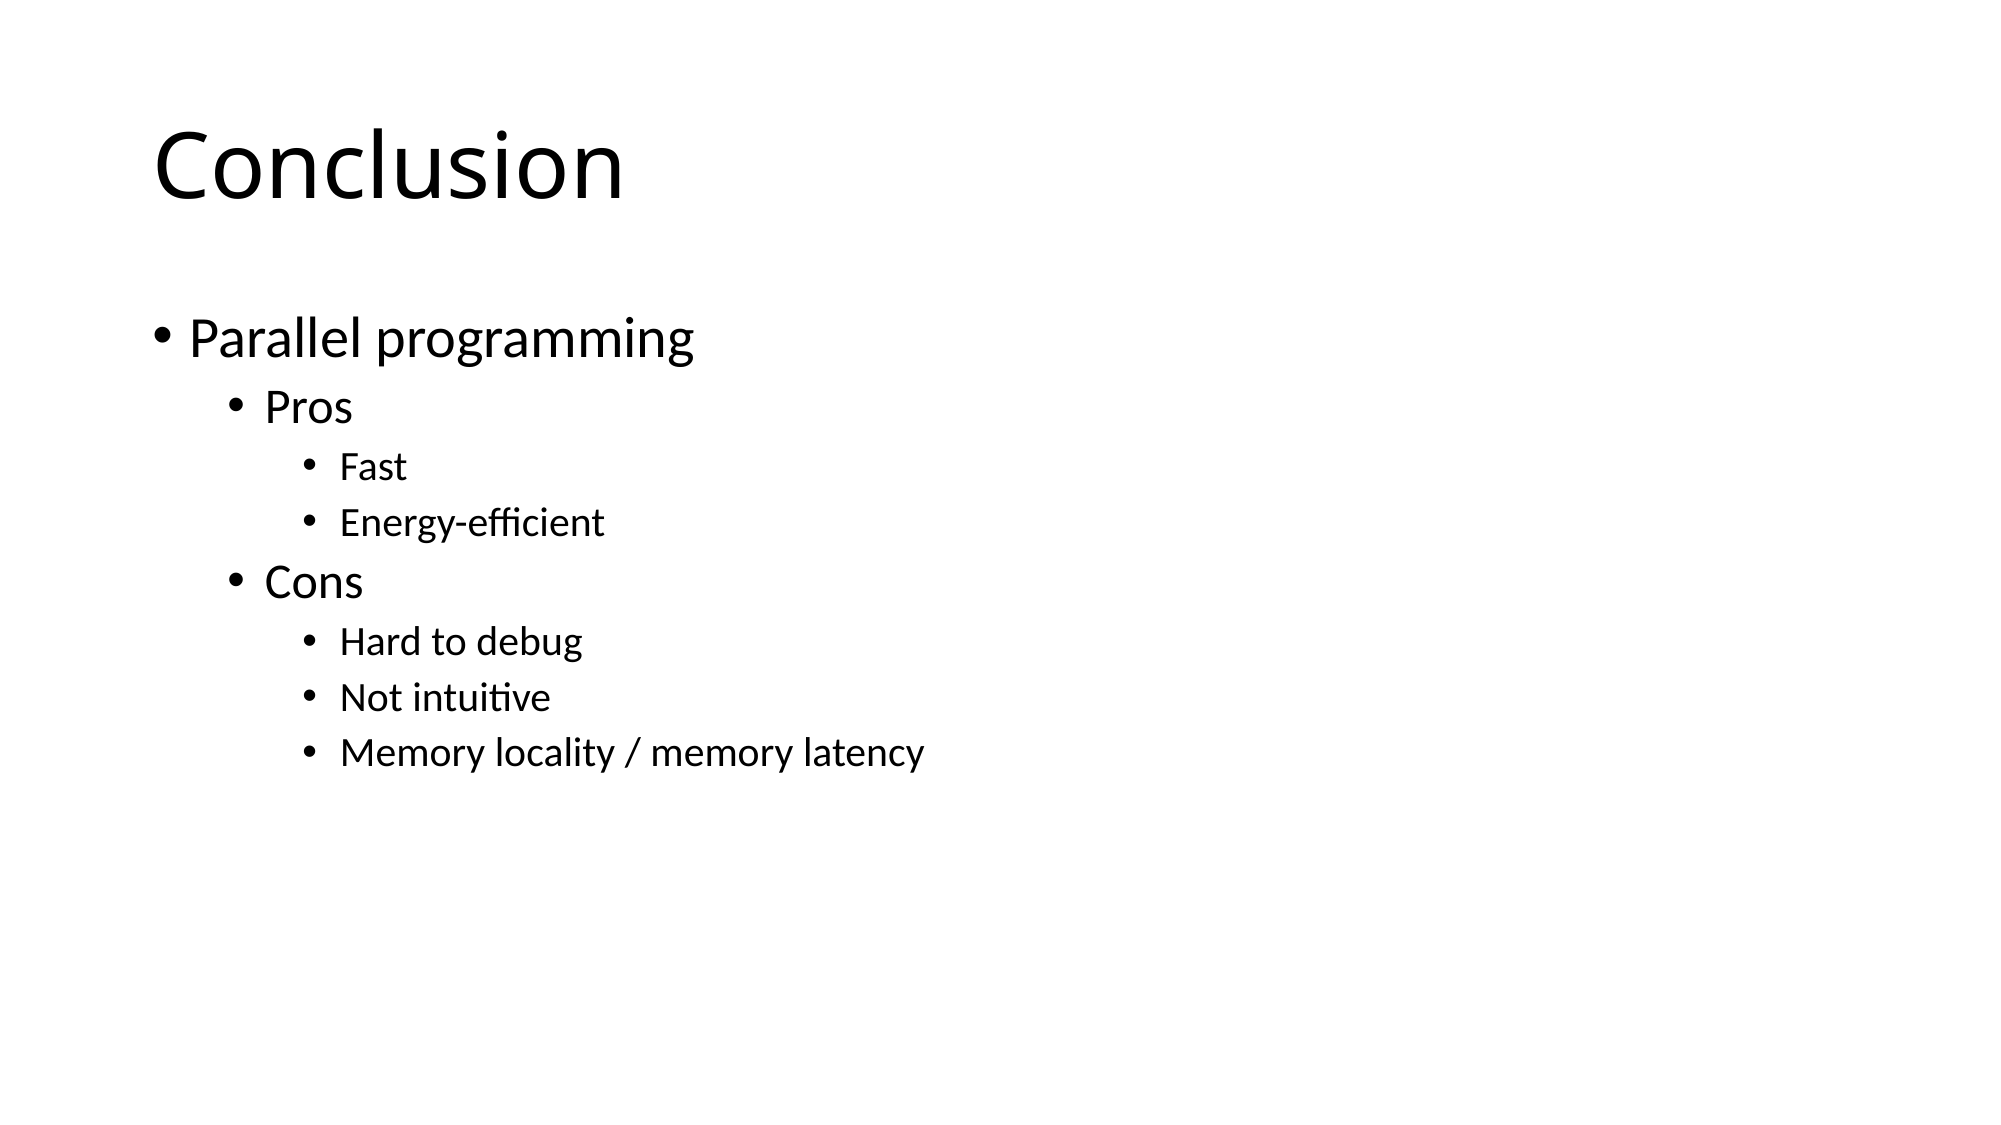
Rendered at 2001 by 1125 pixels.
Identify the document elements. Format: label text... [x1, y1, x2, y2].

list Parallel programming Pros Fast Energy-efficient Cons Hard to debug Not intuitive Memory locality / memory latency [137, 299, 1863, 1014]
title Conclusion [137, 59, 1863, 278]
